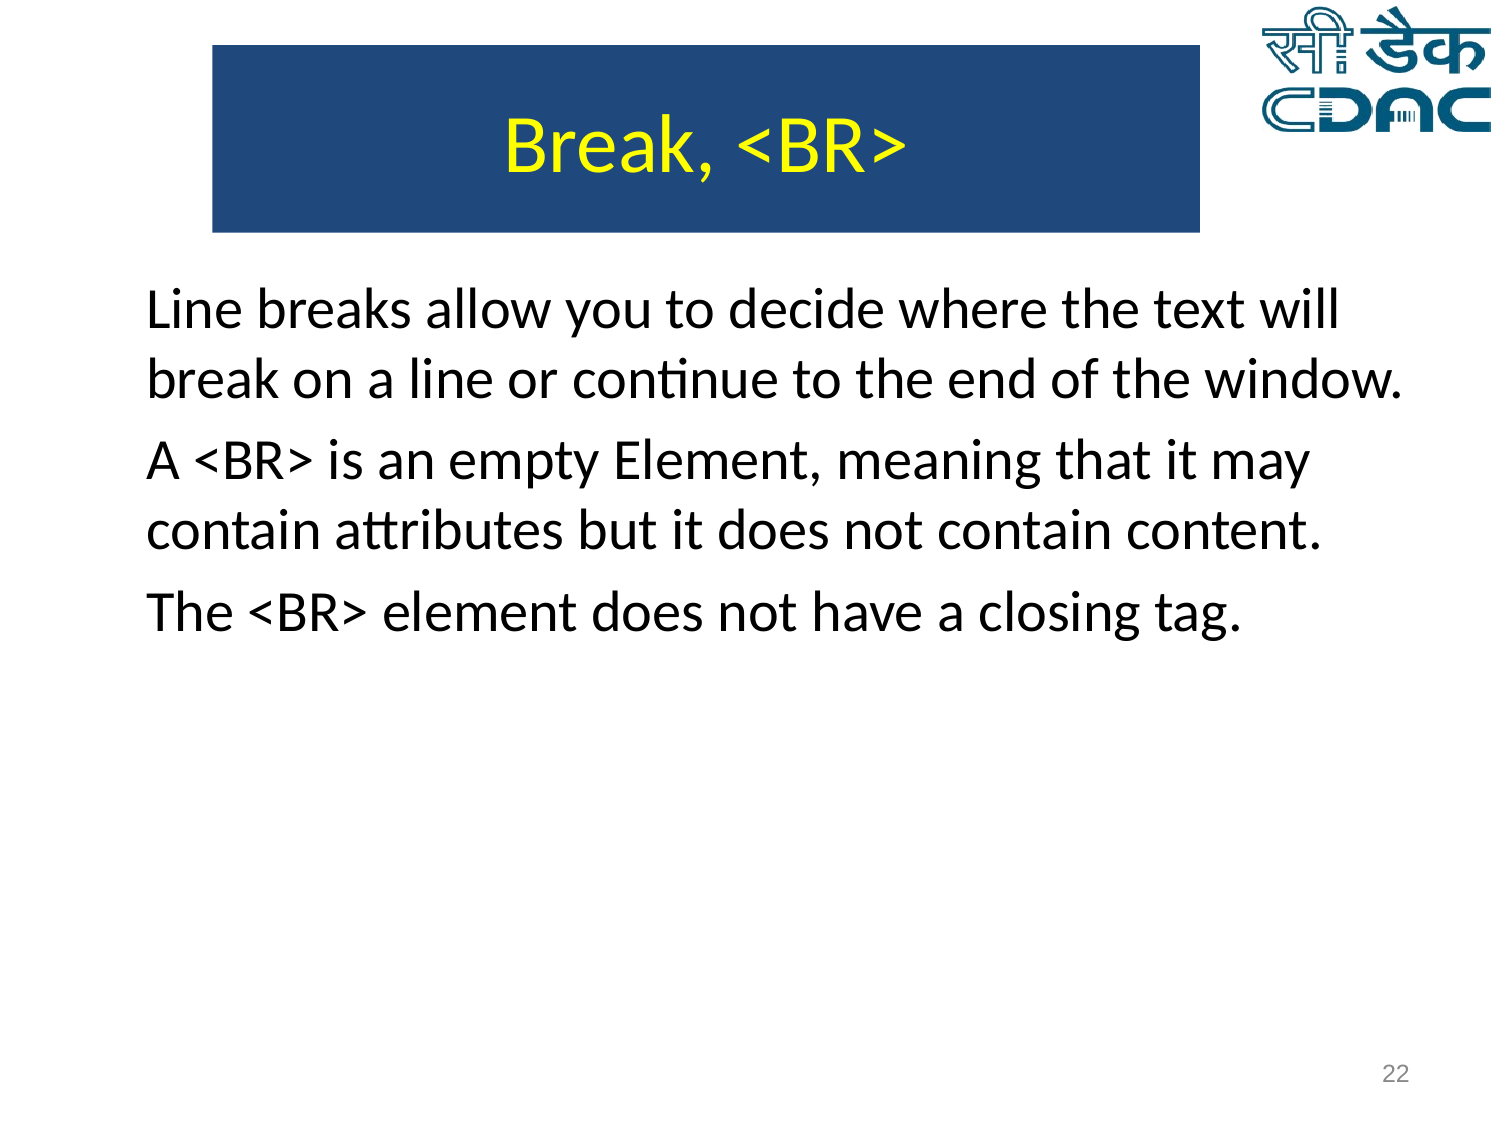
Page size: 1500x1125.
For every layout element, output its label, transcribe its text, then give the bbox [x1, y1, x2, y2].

picture [1262, 113, 1281, 132]
list Line breaks allow you to decide where the text will break on a line or continue to the end of the window. A <BR> is an empty Element, meaning that it may contain attributes but it does not contain content. The <BR> element does not have a closing tag. [75, 262, 1425, 1005]
picture [1390, 98, 1421, 132]
text_box ‹#› [1074, 1042, 1425, 1103]
title Break, <BR> [212, 45, 1200, 233]
picture [1262, 6, 1491, 132]
